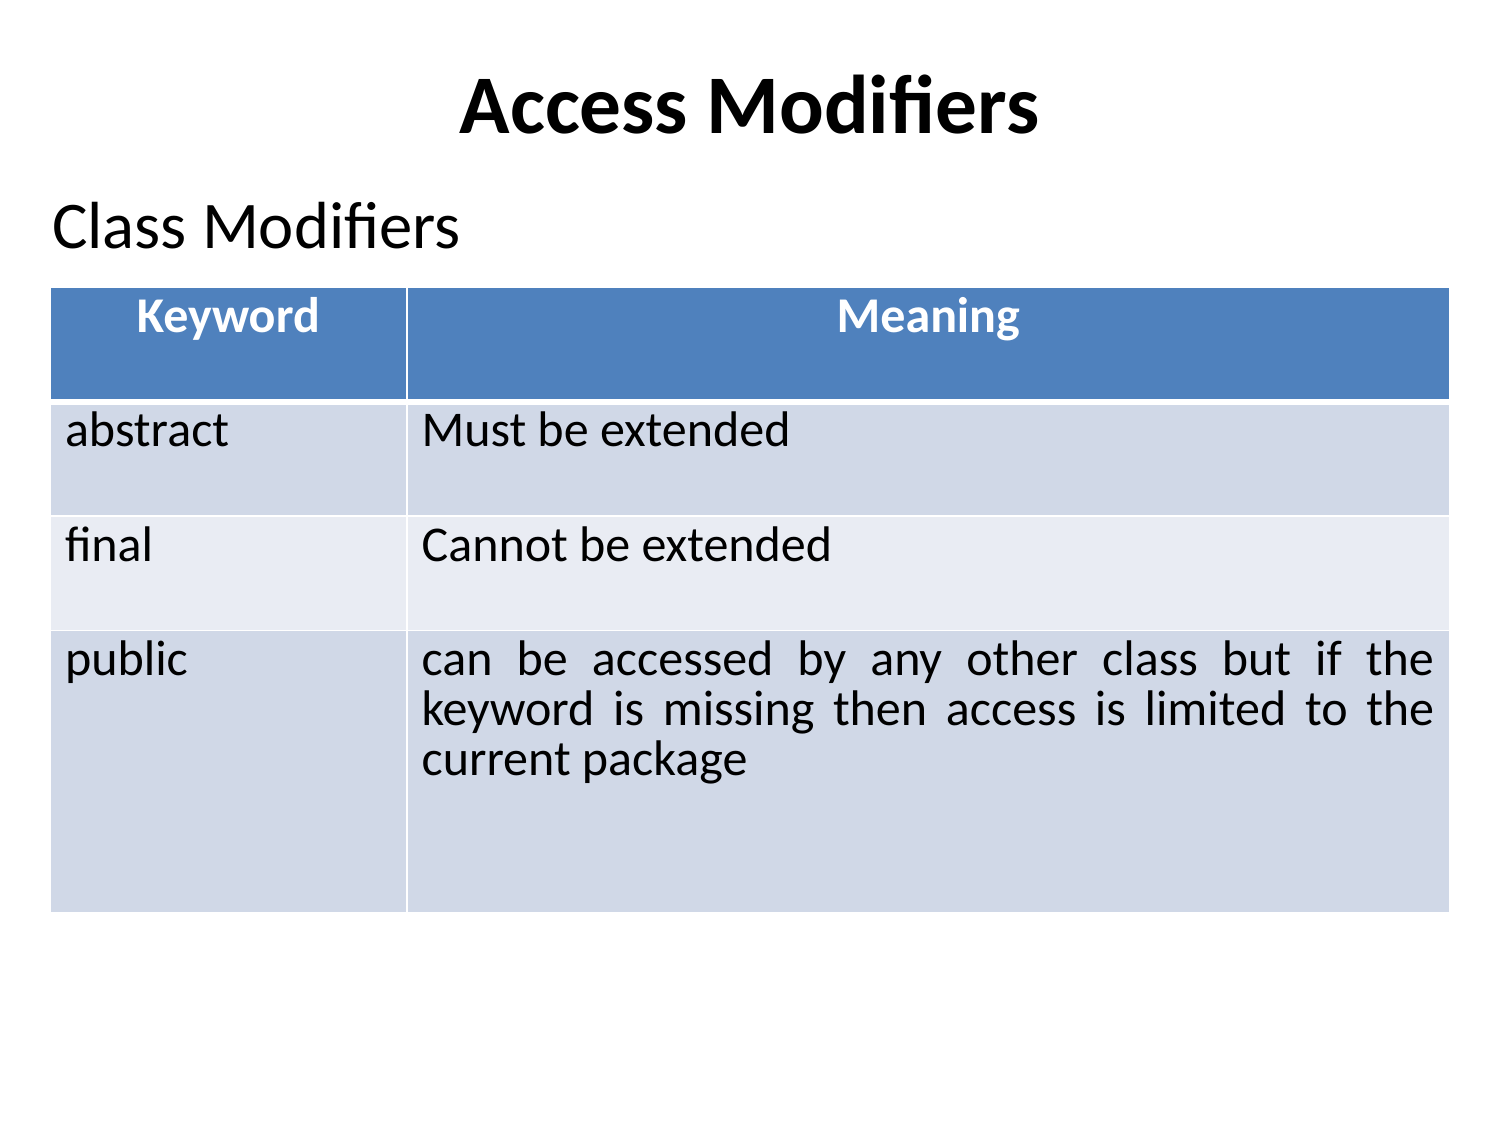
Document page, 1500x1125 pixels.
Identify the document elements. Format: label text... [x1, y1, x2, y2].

table_cell public [51, 631, 406, 912]
text_box Class Modifiers [37, 174, 1475, 270]
table_cell can be accessed by any other class but if the keyword is missing then access is limited to the current package [408, 631, 1449, 912]
table_header Keyword [51, 288, 406, 399]
table_cell Cannot be extended [408, 517, 1449, 630]
table_header Meaning [408, 288, 1449, 399]
table_cell abstract [51, 405, 406, 515]
table_cell Must be extended [408, 405, 1449, 515]
table_cell final [51, 517, 406, 630]
title Access Modifiers [0, 24, 1500, 175]
